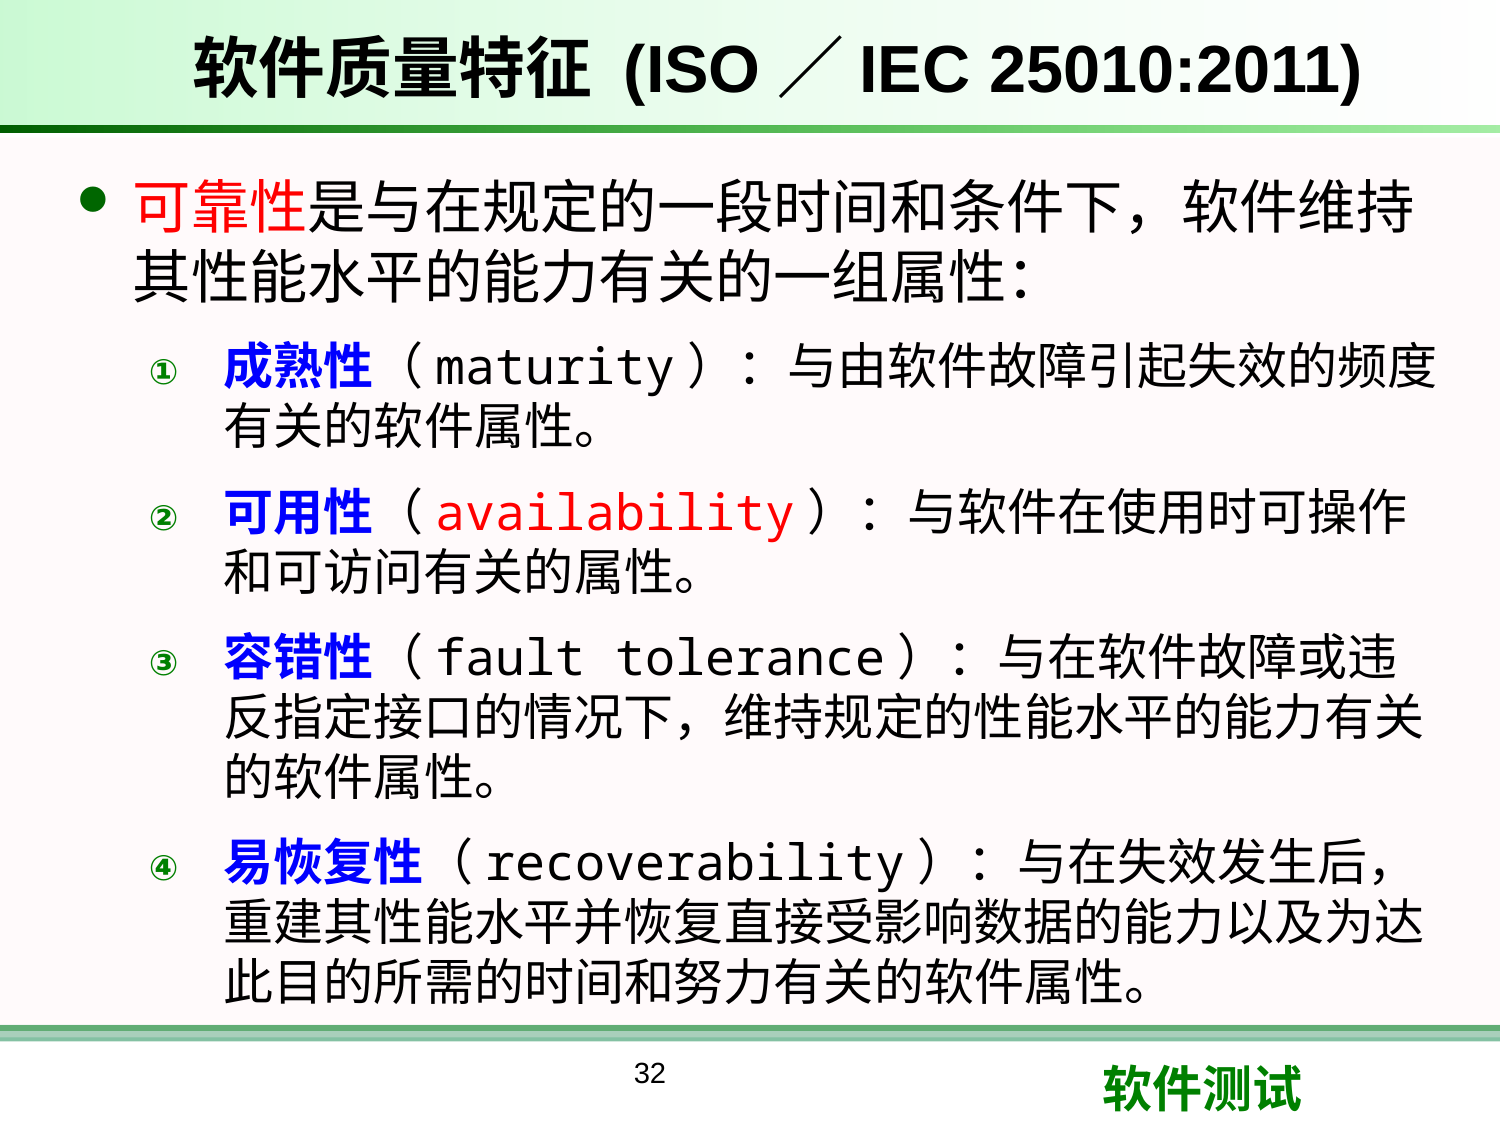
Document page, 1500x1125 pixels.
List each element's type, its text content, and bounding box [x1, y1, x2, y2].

title 软件质量特征 (ISO／IEC 25010:2011) [176, 12, 1413, 119]
list 可靠性是与在规定的一段时间和条件下，软件维持其性能水平的能力有关的一组属性： 成熟性（maturity）：与由软件故障引起失效的频度有关的软件属性。 可用性（availability）：与软件在使用时可操作和可访问有关的属性。 容错性（fault tolerance）：与在软件故障或违反指定接口的情况下，维持规定的性能水平的能力有关的软件属性。 易恢复性（recoverability）：与在失效发生后，重建其性能水平并恢复直接受影响数据的能力以及为达此目的所需的时间和努力有关的软件属性。 [58, 162, 1463, 1001]
footer 32 [412, 1046, 888, 1125]
